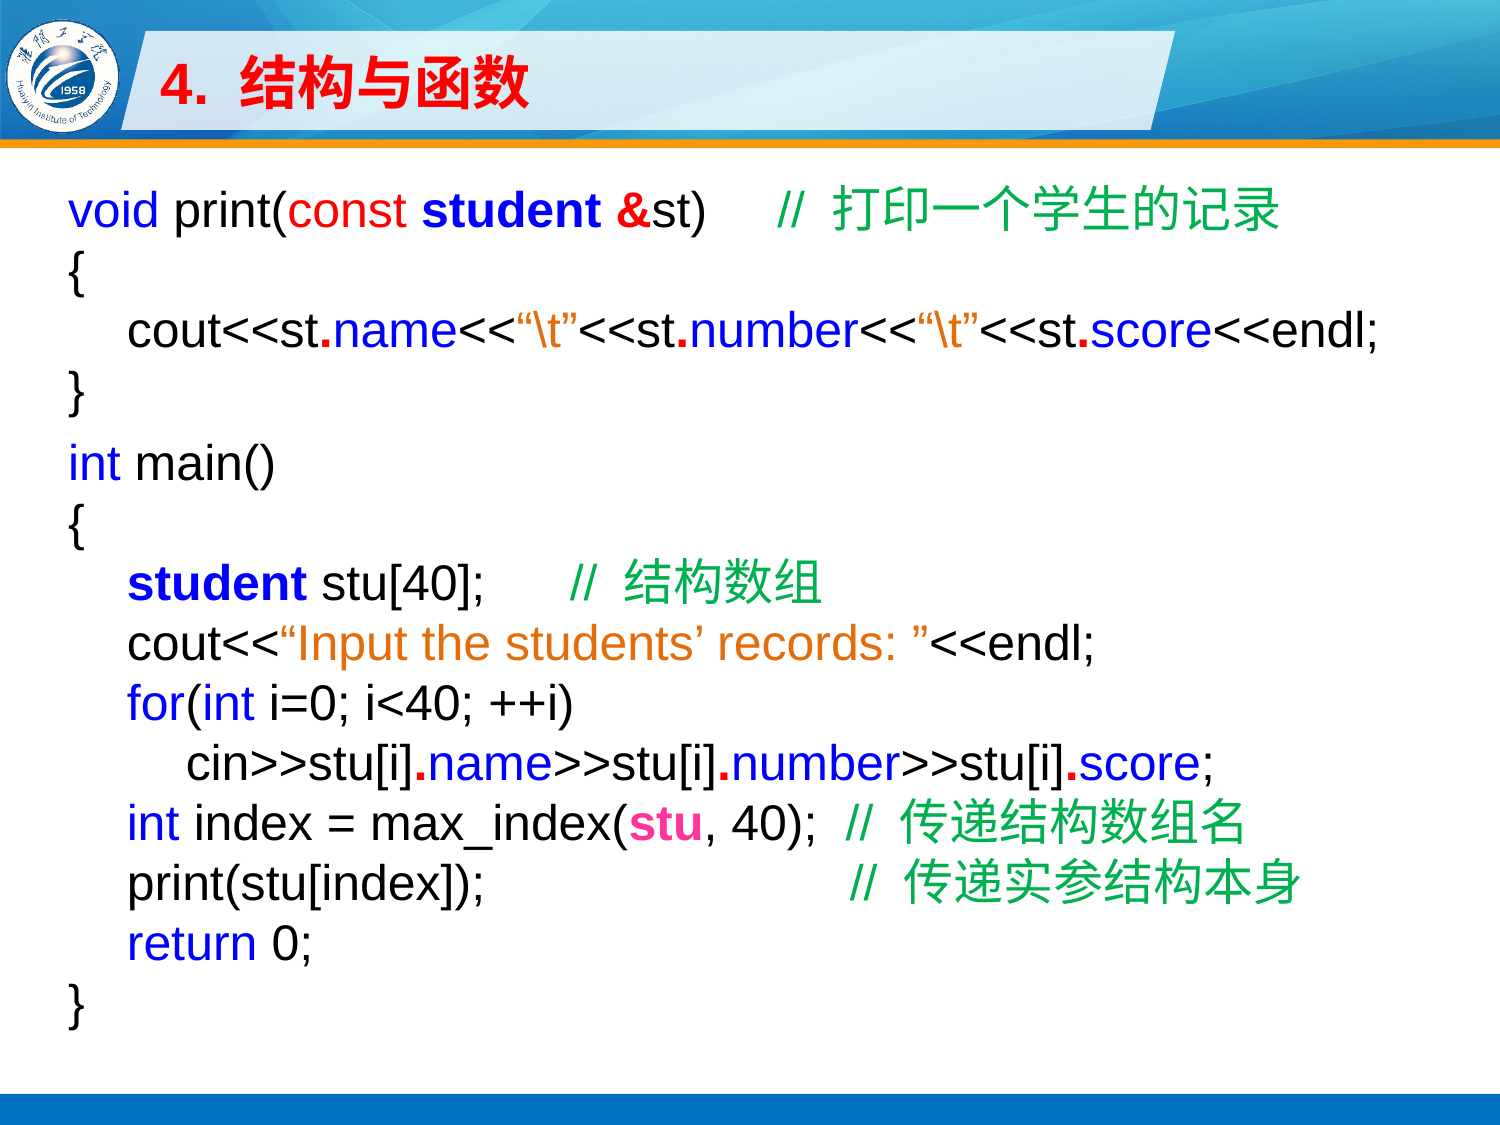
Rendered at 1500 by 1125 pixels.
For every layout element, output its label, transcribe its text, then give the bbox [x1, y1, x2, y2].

picture [0, 0, 1500, 139]
list void print(const student &st) // 打印一个学生的记录 { cout<<st.name<<“\t”<<st.number<<“\t”<<st.score<<endl; } int main() { student stu[40]; // 结构数组 cout<<“Input the students’ records: ”<<endl; for(int i=0; i<40; ++i) cin>>stu[i].name>>stu[i].number>>stu[i].score; int index = max_index(stu, 40); // 传递结构数组名 print(stu[index]); // 传递实参结构本身 return 0; } [53, 170, 1447, 1069]
title 4. 结构与函数 [145, 39, 1176, 123]
